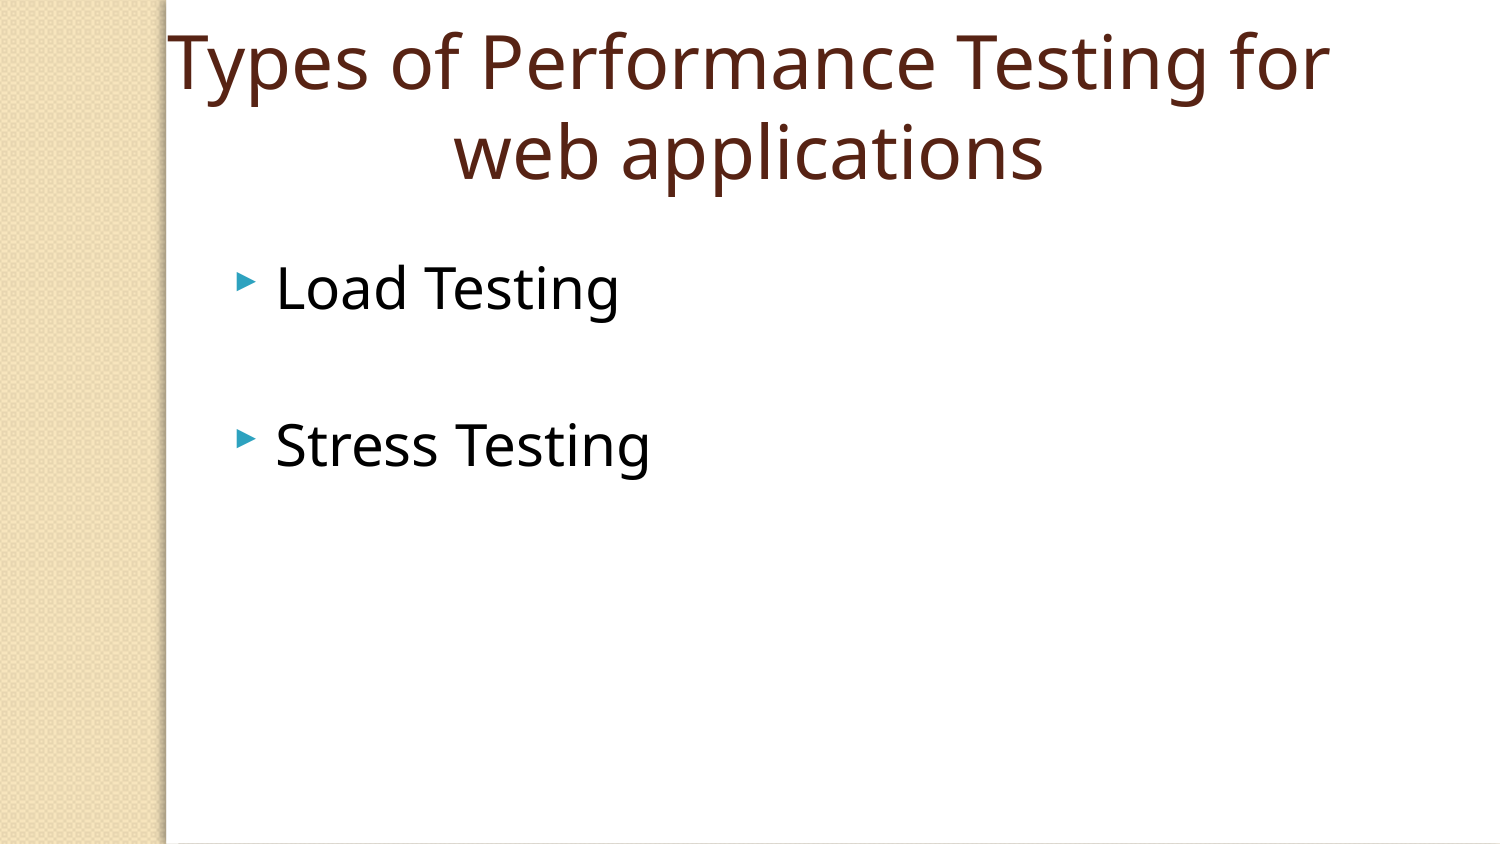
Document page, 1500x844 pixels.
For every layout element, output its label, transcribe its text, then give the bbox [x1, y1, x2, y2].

text_box Load Testing Stress Testing [200, 243, 1500, 844]
text_box Types of Performance Testing for web applications [75, 33, 1425, 175]
